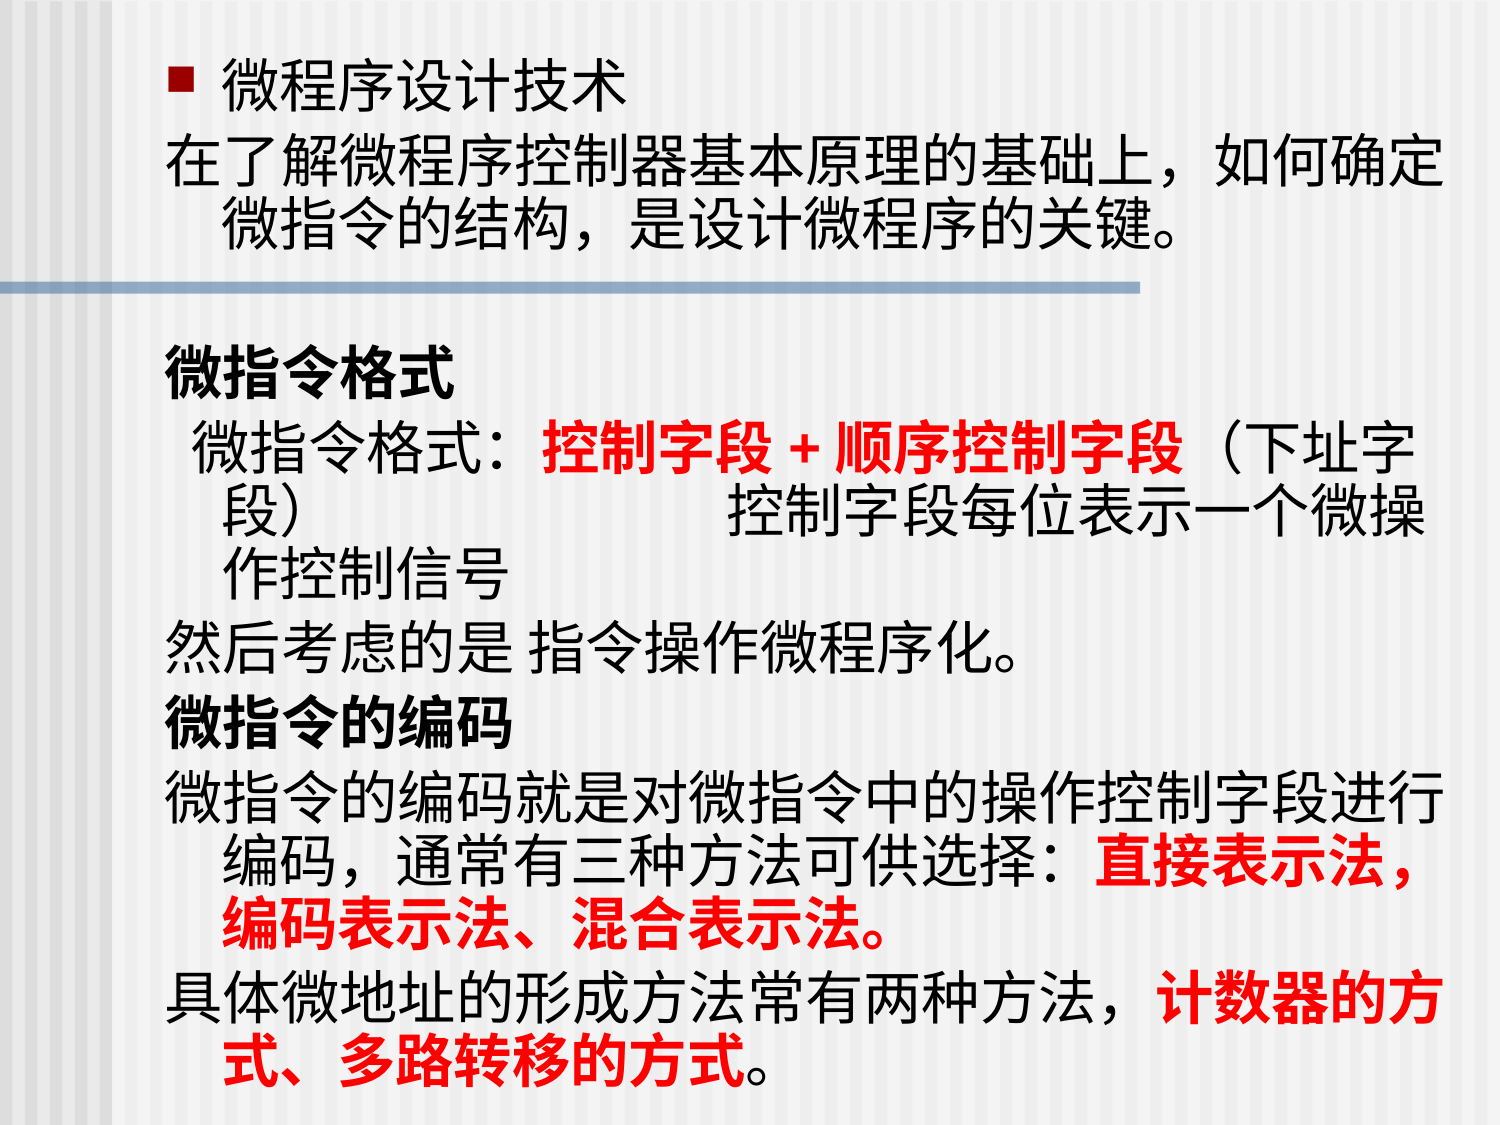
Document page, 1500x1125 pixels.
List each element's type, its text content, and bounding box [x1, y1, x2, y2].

list 微程序设计技术 在了解微程序控制器基本原理的基础上，如何确定微指令的结构，是设计微程序的关键。 微指令格式 微指令格式：控制字段+顺序控制字段（下址字段） 控制字段每位表示一个微操作控制信号 然后考虑的是 指令操作微程序化。 微指令的编码 微指令的编码就是对微指令中的操作控制字段进行编码，通常有三种方法可供选择：直接表示法，编码表示法、混合表示法。 具体微地址的形成方法常有两种方法，计数器的方式、多路转移的方式。 [149, 49, 1481, 1001]
